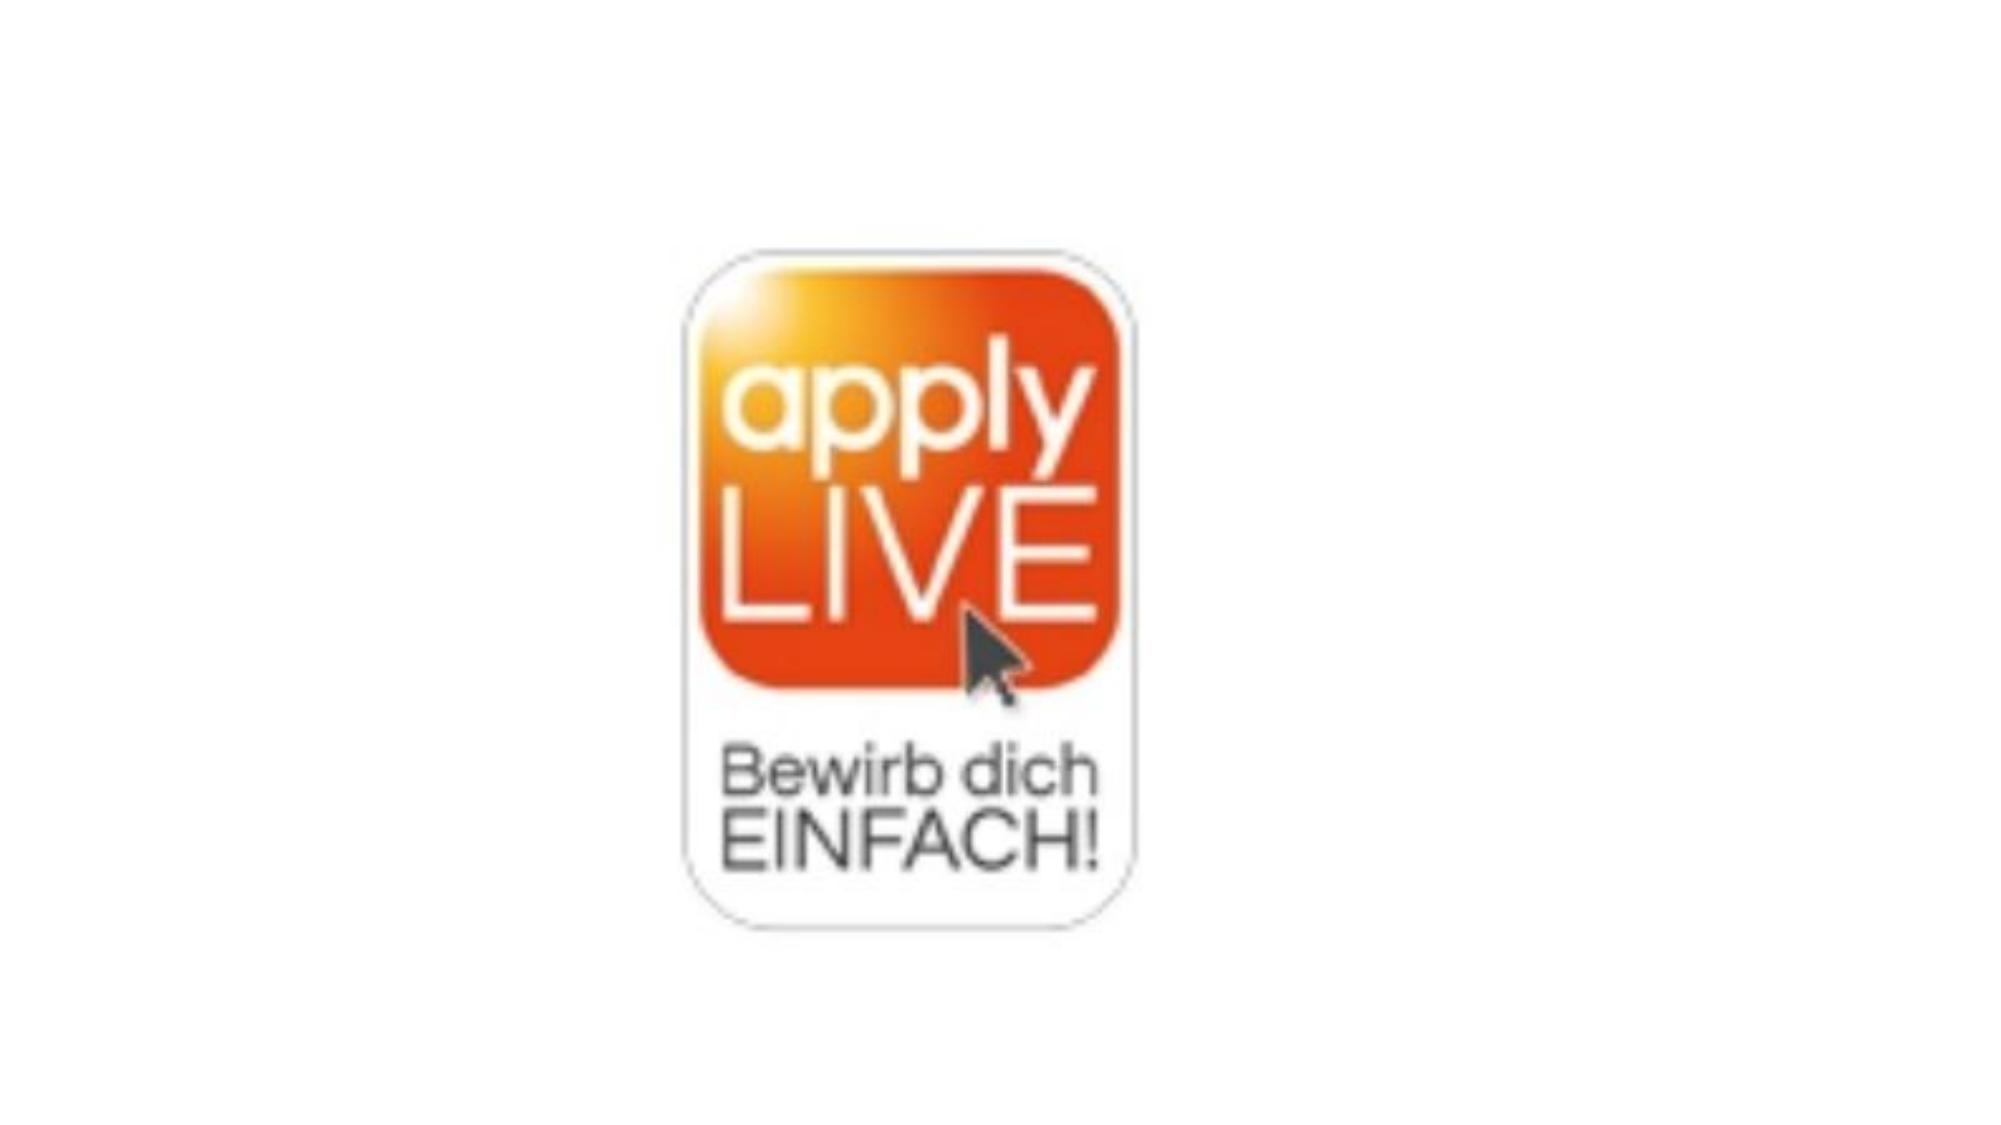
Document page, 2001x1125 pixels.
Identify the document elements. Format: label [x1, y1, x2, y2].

picture [658, 226, 1168, 971]
